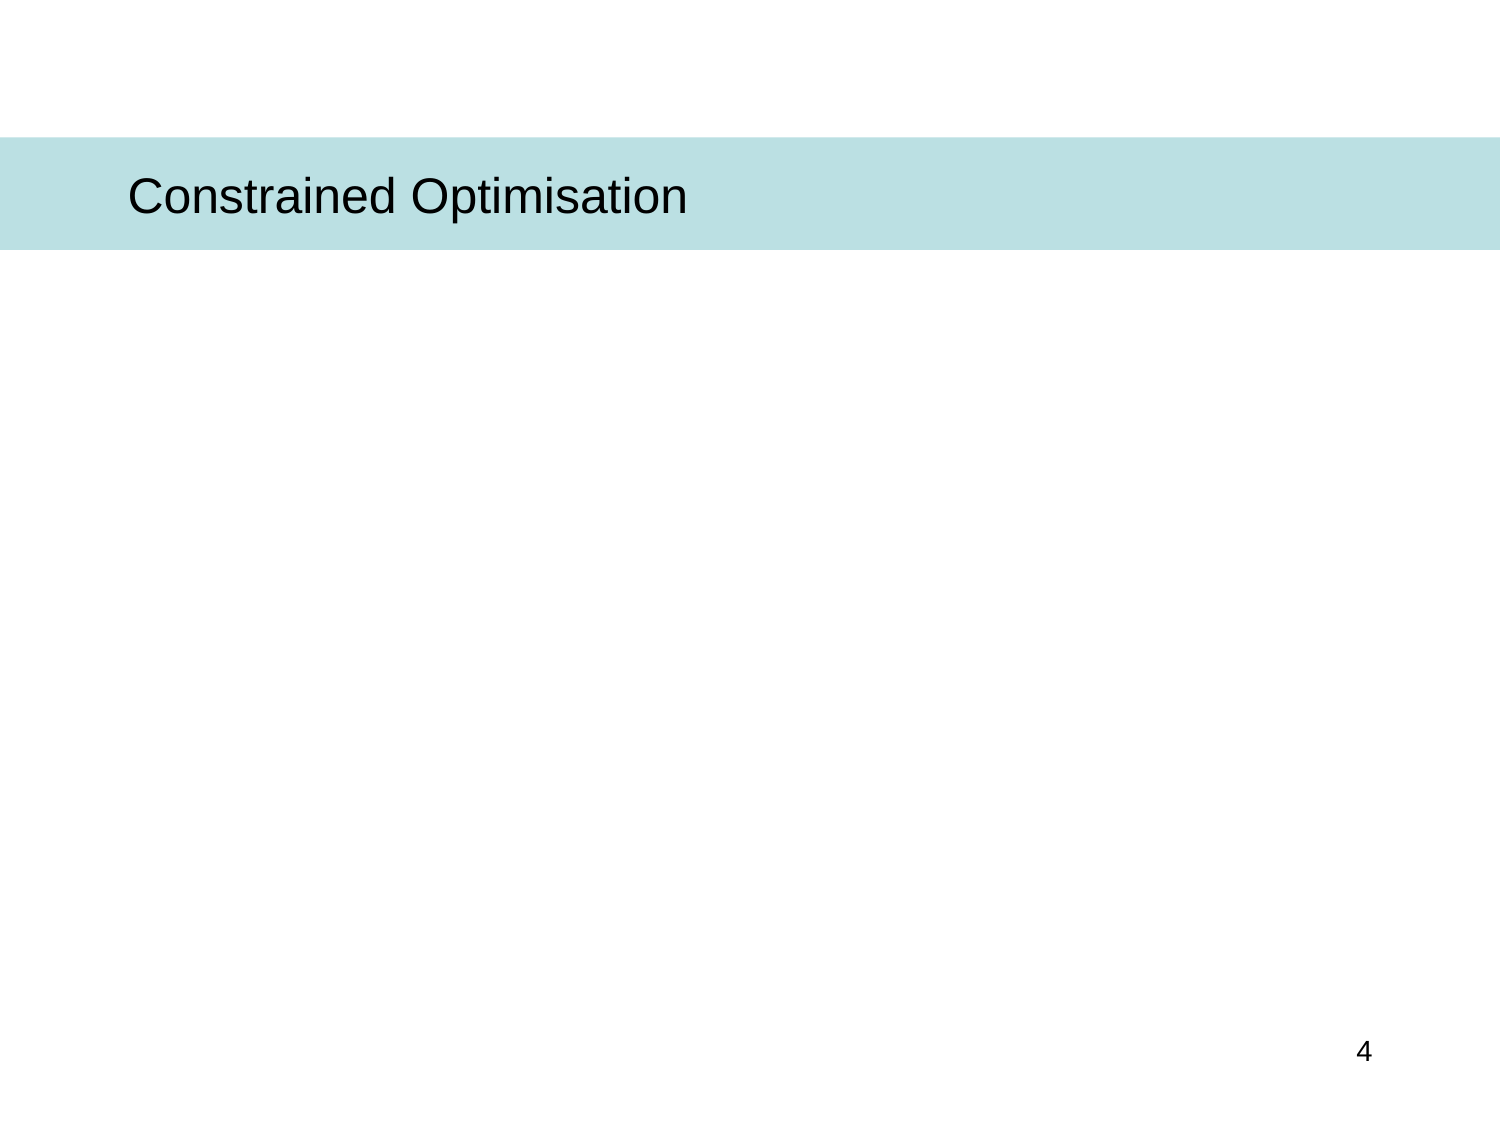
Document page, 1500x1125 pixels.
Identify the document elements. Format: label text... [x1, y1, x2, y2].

slide_number 4 [1074, 1024, 1388, 1101]
title Constrained Optimisation [112, 137, 1388, 250]
